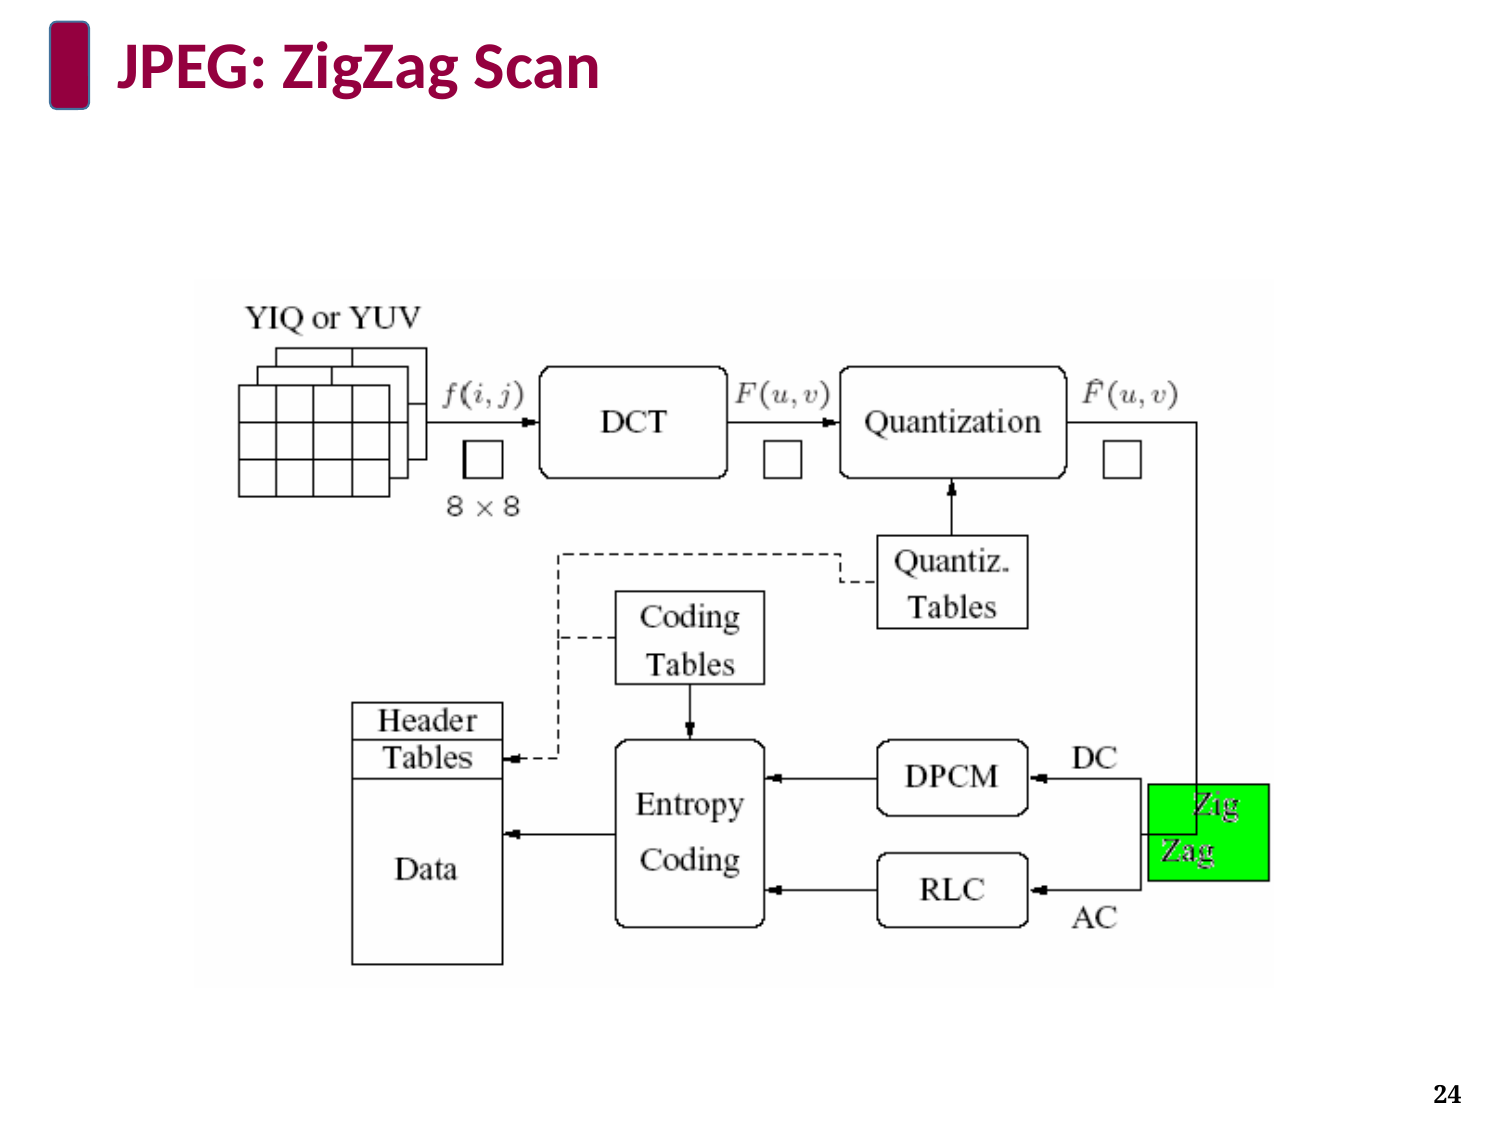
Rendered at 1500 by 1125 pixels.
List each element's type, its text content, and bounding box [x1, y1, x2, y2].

slide_number 24 [1384, 1065, 1500, 1125]
title JPEG: ZigZag Scan [103, 23, 1397, 111]
picture [194, 279, 1274, 988]
